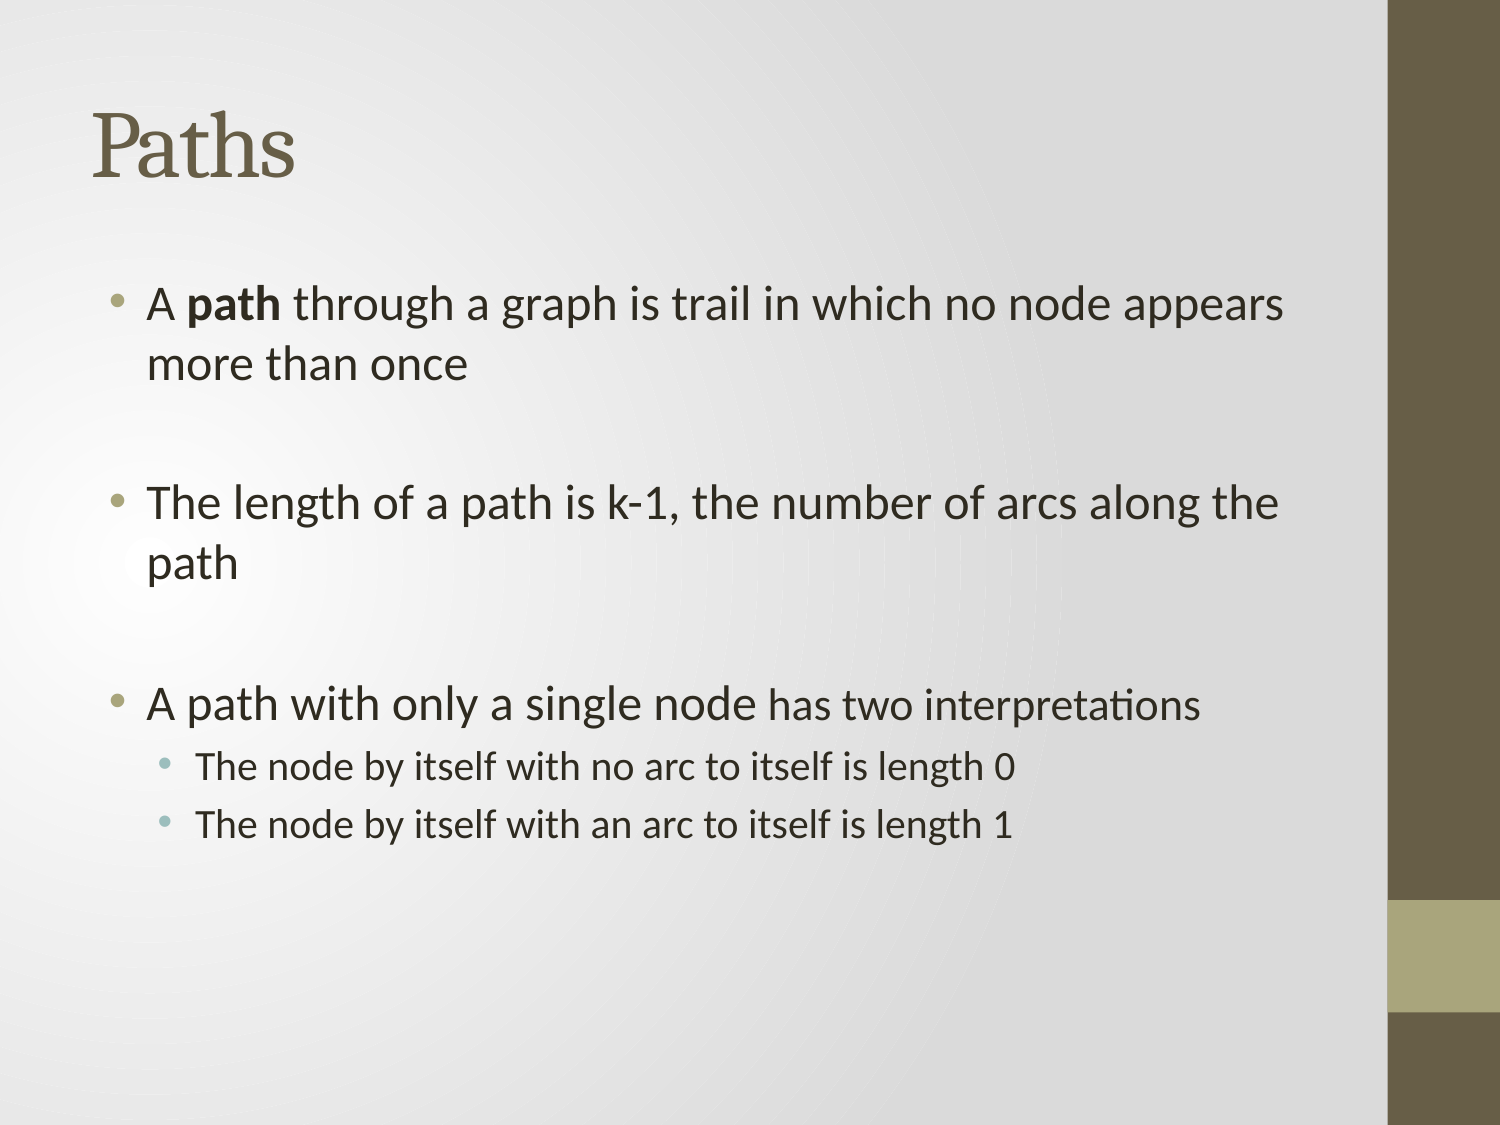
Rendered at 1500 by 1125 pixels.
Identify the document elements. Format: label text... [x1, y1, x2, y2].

title Paths [75, 45, 1325, 233]
list A path through a graph is trail in which no node appears more than once The length of a path is k-1, the number of arcs along the path A path with only a single node has two interpretations The node by itself with no arc to itself is length 0 The node by itself with an arc to itself is length 1 [75, 262, 1325, 1050]
